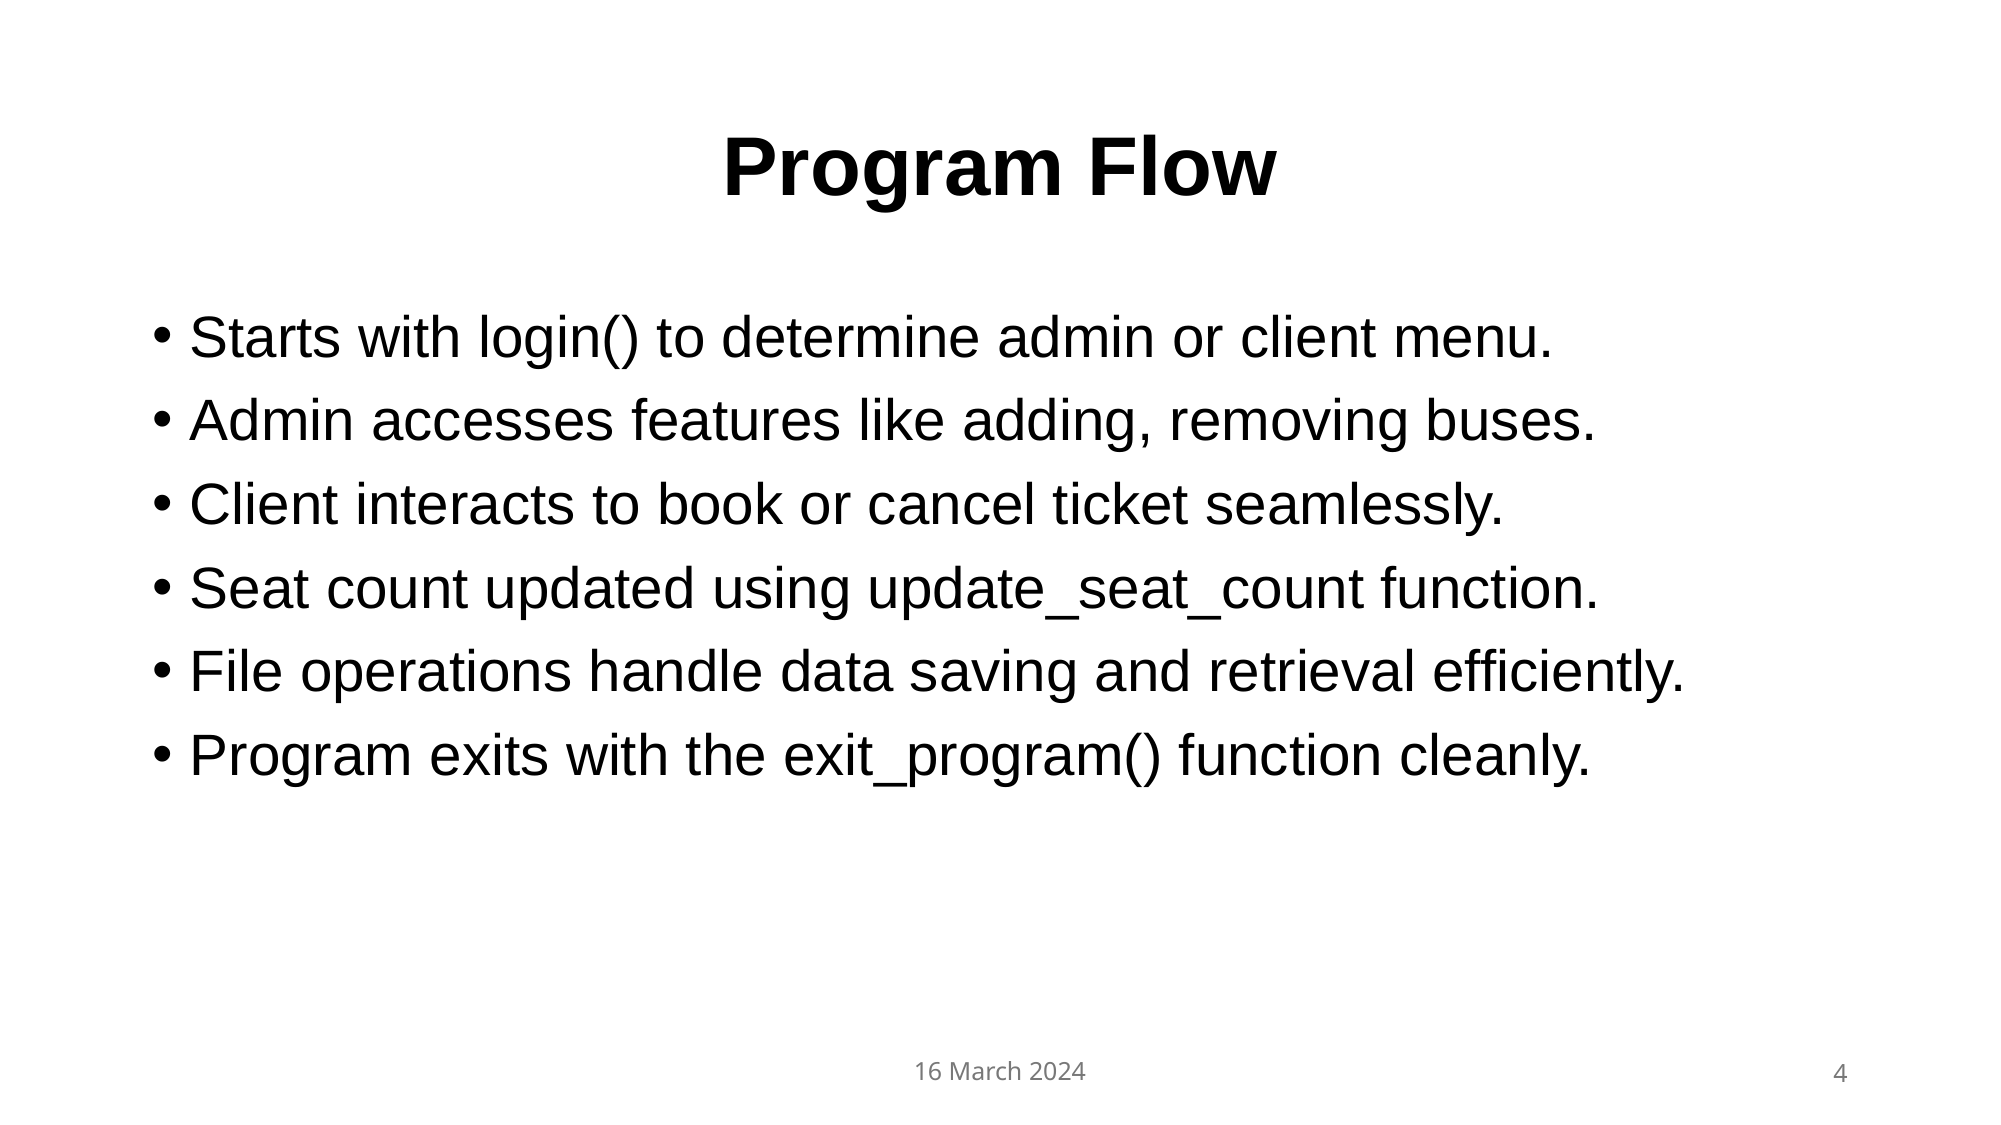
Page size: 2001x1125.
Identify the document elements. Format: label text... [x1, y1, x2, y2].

slide_number 4 [1412, 1042, 1863, 1103]
title Program Flow [137, 59, 1863, 278]
footer 16 March 2024 [662, 1042, 1338, 1103]
list Starts with login() to determine admin or client menu. Admin accesses features like adding, removing buses. Client interacts to book or cancel ticket seamlessly. Seat count updated using update_seat_count function. File operations handle data saving and retrieval efficiently. Program exits with the exit_program() function cleanly. [137, 299, 1863, 1014]
